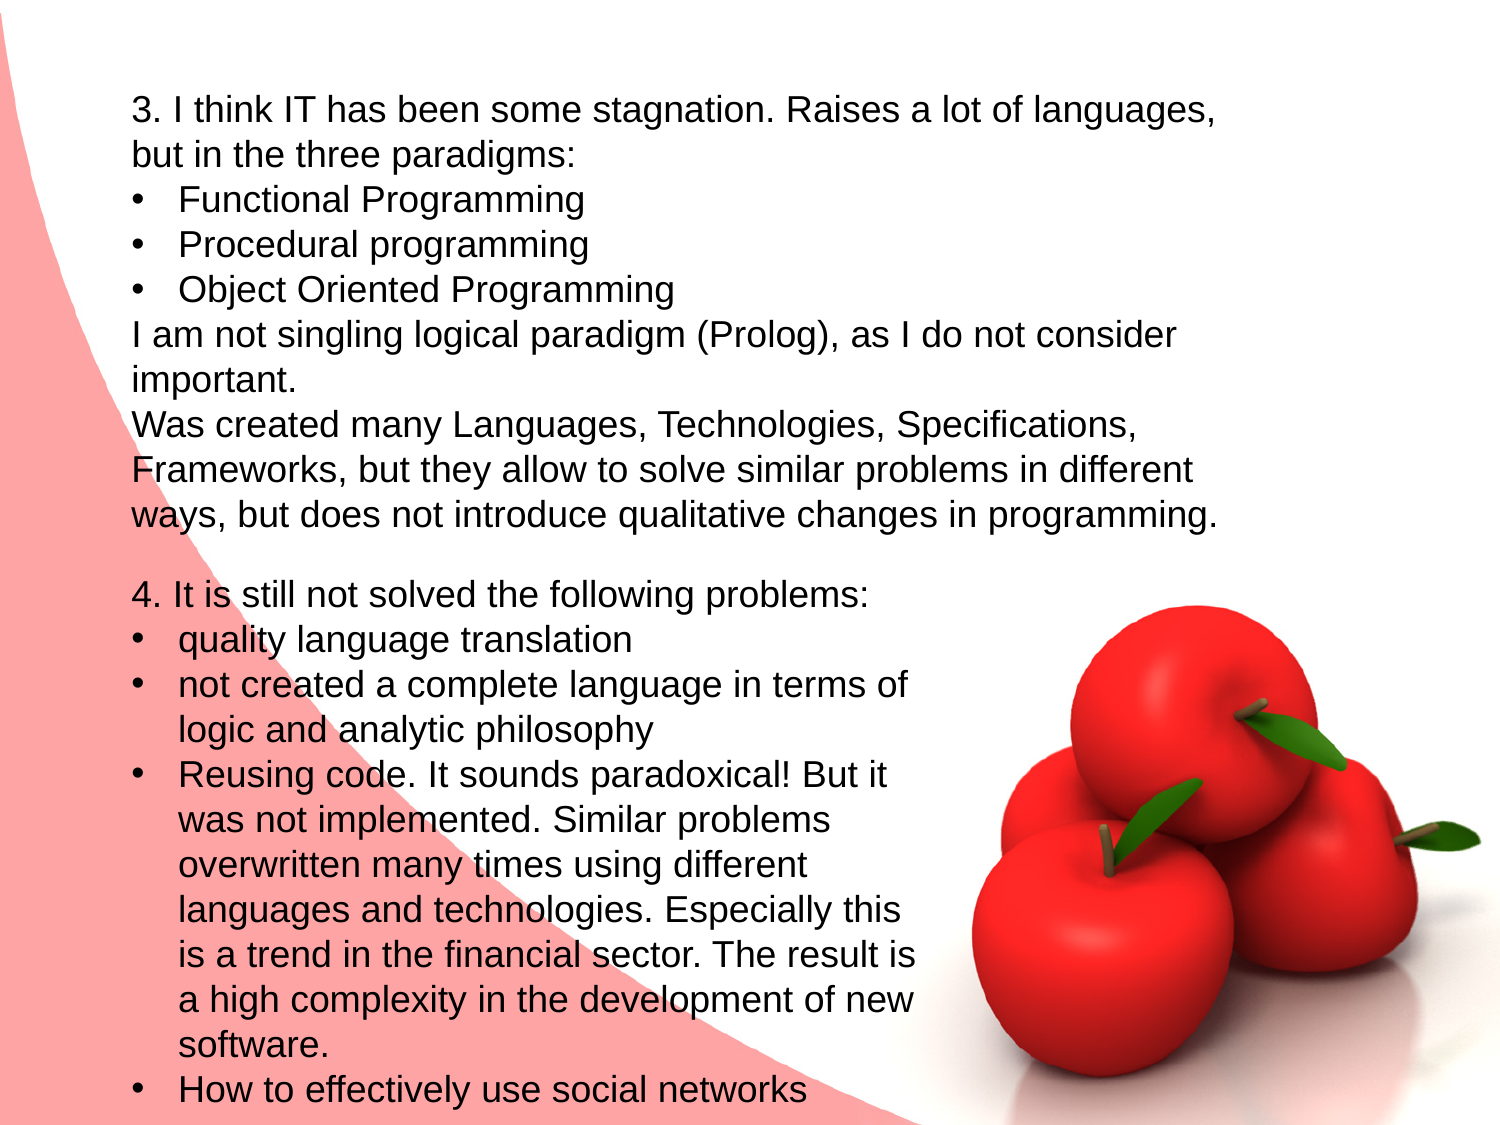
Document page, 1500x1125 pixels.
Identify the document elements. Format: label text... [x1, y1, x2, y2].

picture [0, 0, 1500, 1125]
text_box 4. It is still not solved the following problems: quality language translation not created a complete language in terms of logic and analytic philosophy Reusing code. It sounds paradoxical! But it was not implemented. Similar problems overwritten many times using different languages ​​and technologies. Especially this is a trend in the financial sector. The result is a high complexity in the development of new software. How to effectively use social networks [116, 562, 944, 1118]
text_box 3. I think IT has been some stagnation. Raises a lot of languages, but in the three paradigms: Functional Programming Procedural programming Object Oriented Programming I am not singling logical paradigm (Prolog), as I do not consider important. Was created many Languages​​, Technologies, Specifications, Frameworks, but they allow to solve similar problems in different ways, but does not introduce qualitative changes in programming. [116, 78, 1275, 543]
